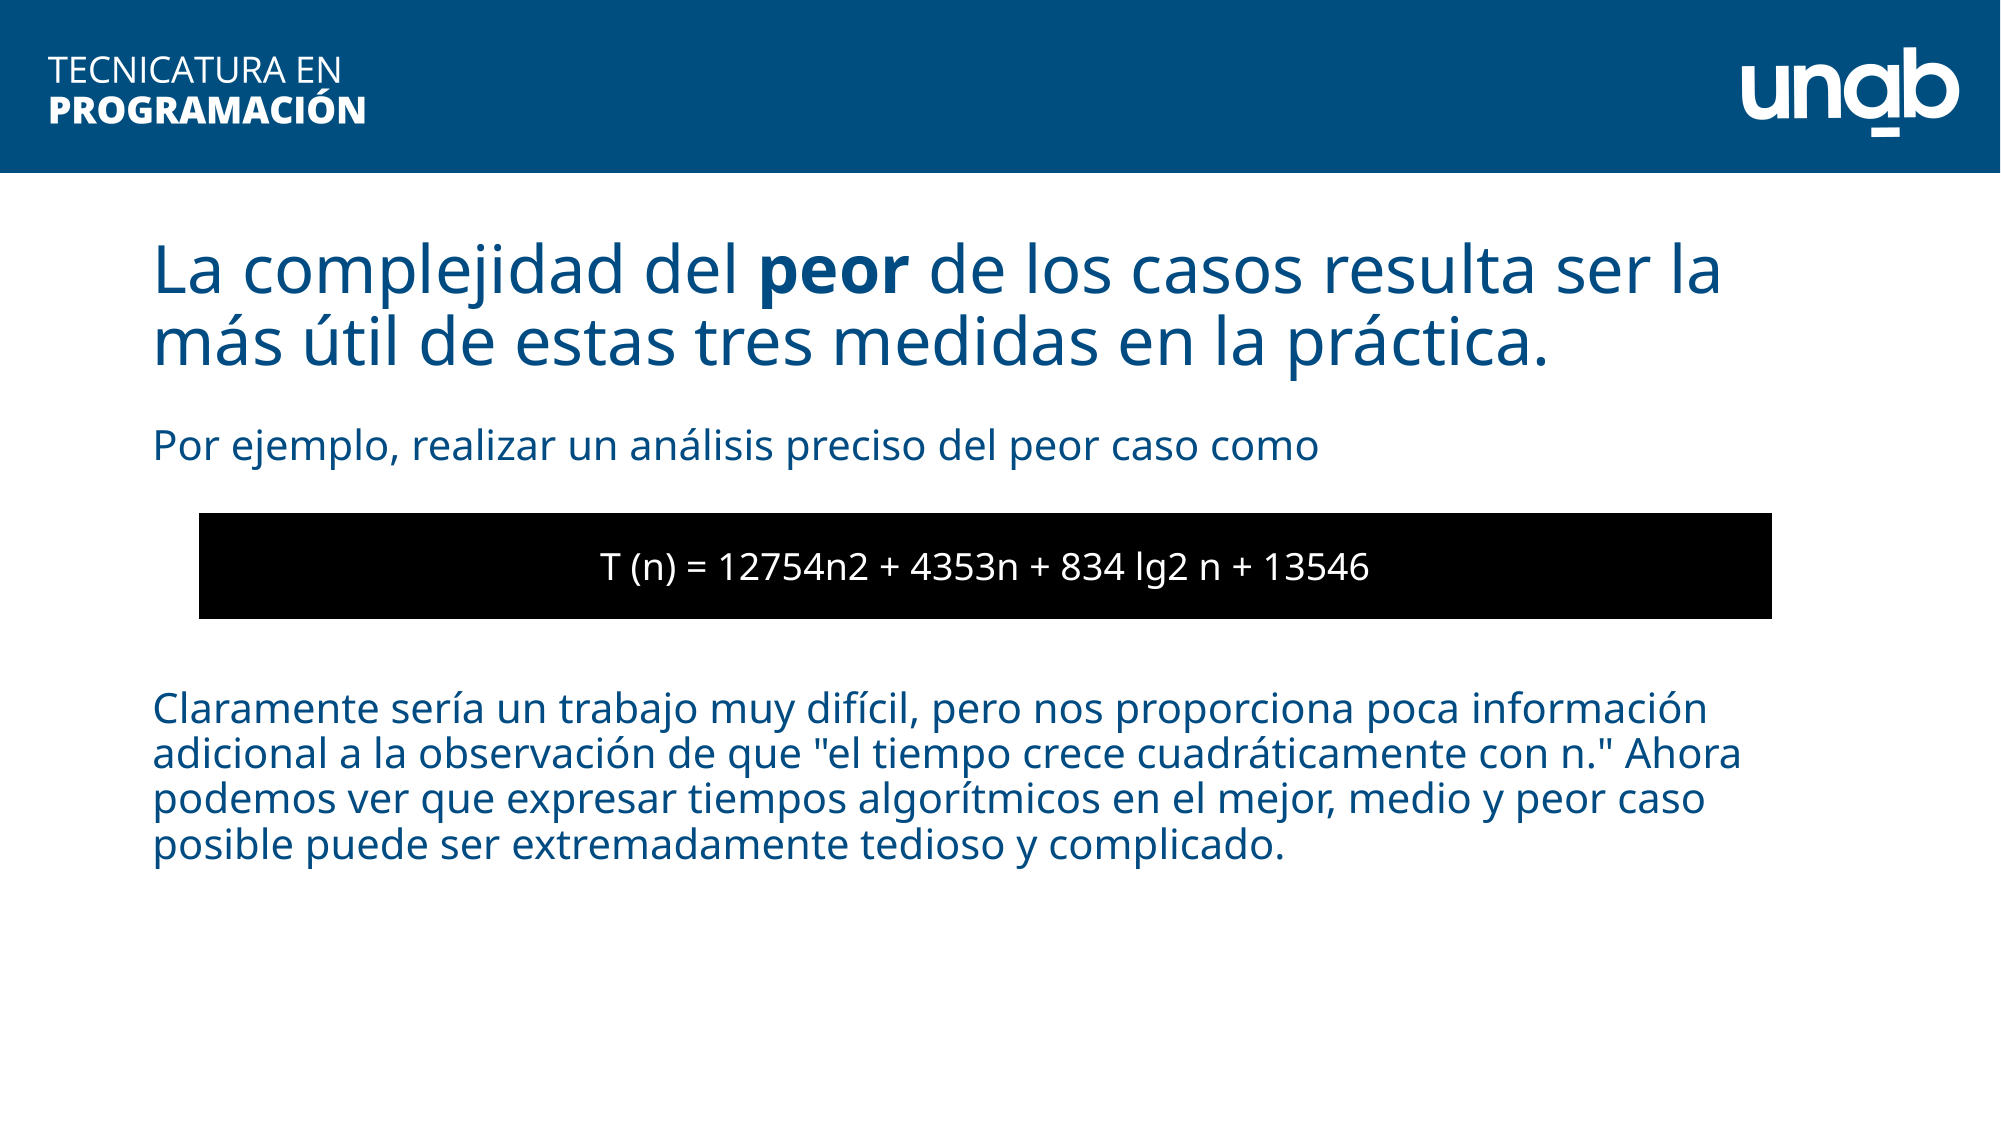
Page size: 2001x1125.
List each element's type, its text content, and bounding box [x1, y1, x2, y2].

picture [0, 0, 2001, 1125]
list Por ejemplo, realizar un análisis preciso del peor caso como Claramente sería un trabajo muy difícil, pero nos proporciona poca información adicional a la observación de que "el tiempo crece cuadráticamente con n." Ahora podemos ver que expresar tiempos algorítmicos en el mejor, medio y peor caso posible puede ser extremadamente tedioso y complicado. [137, 416, 1863, 1014]
title La complejidad del peor de los casos resulta ser la más útil de estas tres medidas en la práctica. [137, 199, 1863, 416]
text_box T (n) = 12754n2 + 4353n + 834 lg2 n + 13546 [199, 513, 1772, 619]
